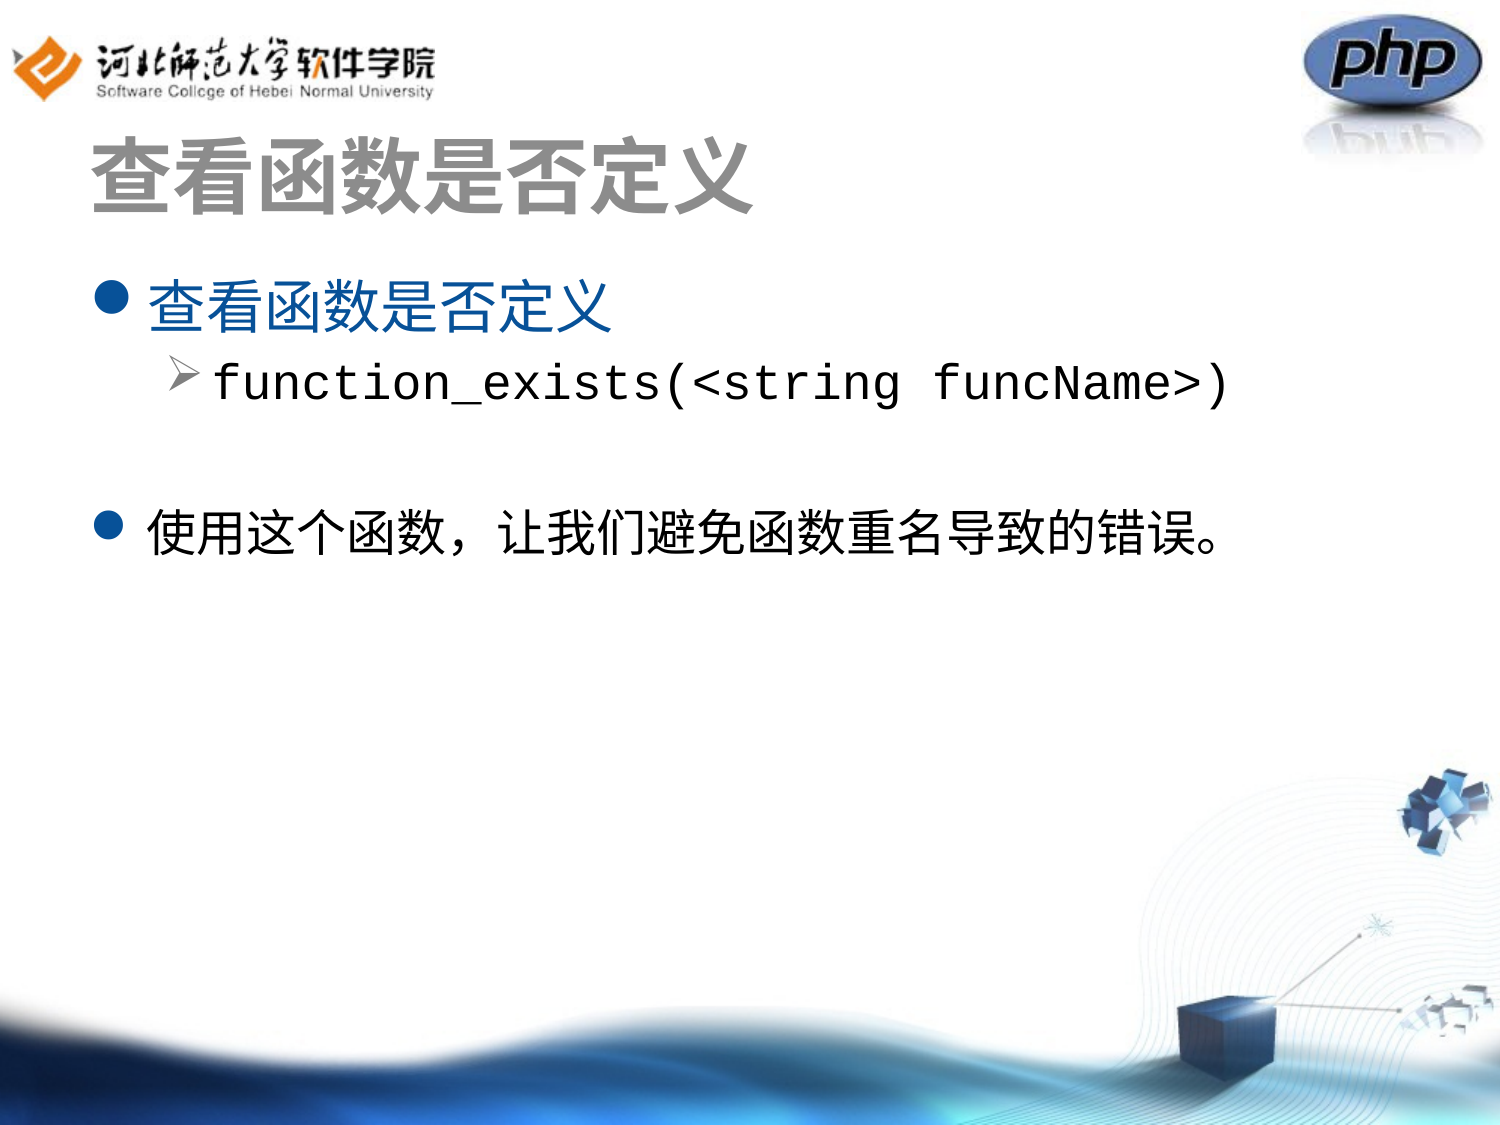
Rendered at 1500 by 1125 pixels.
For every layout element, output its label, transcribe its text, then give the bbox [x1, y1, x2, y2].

picture [0, 0, 1500, 1125]
title 查看函数是否定义 [75, 117, 1425, 233]
list 查看函数是否定义 function_exists(<string funcName>) 使用这个函数，让我们避免函数重名导致的错误。 [75, 262, 1425, 1005]
